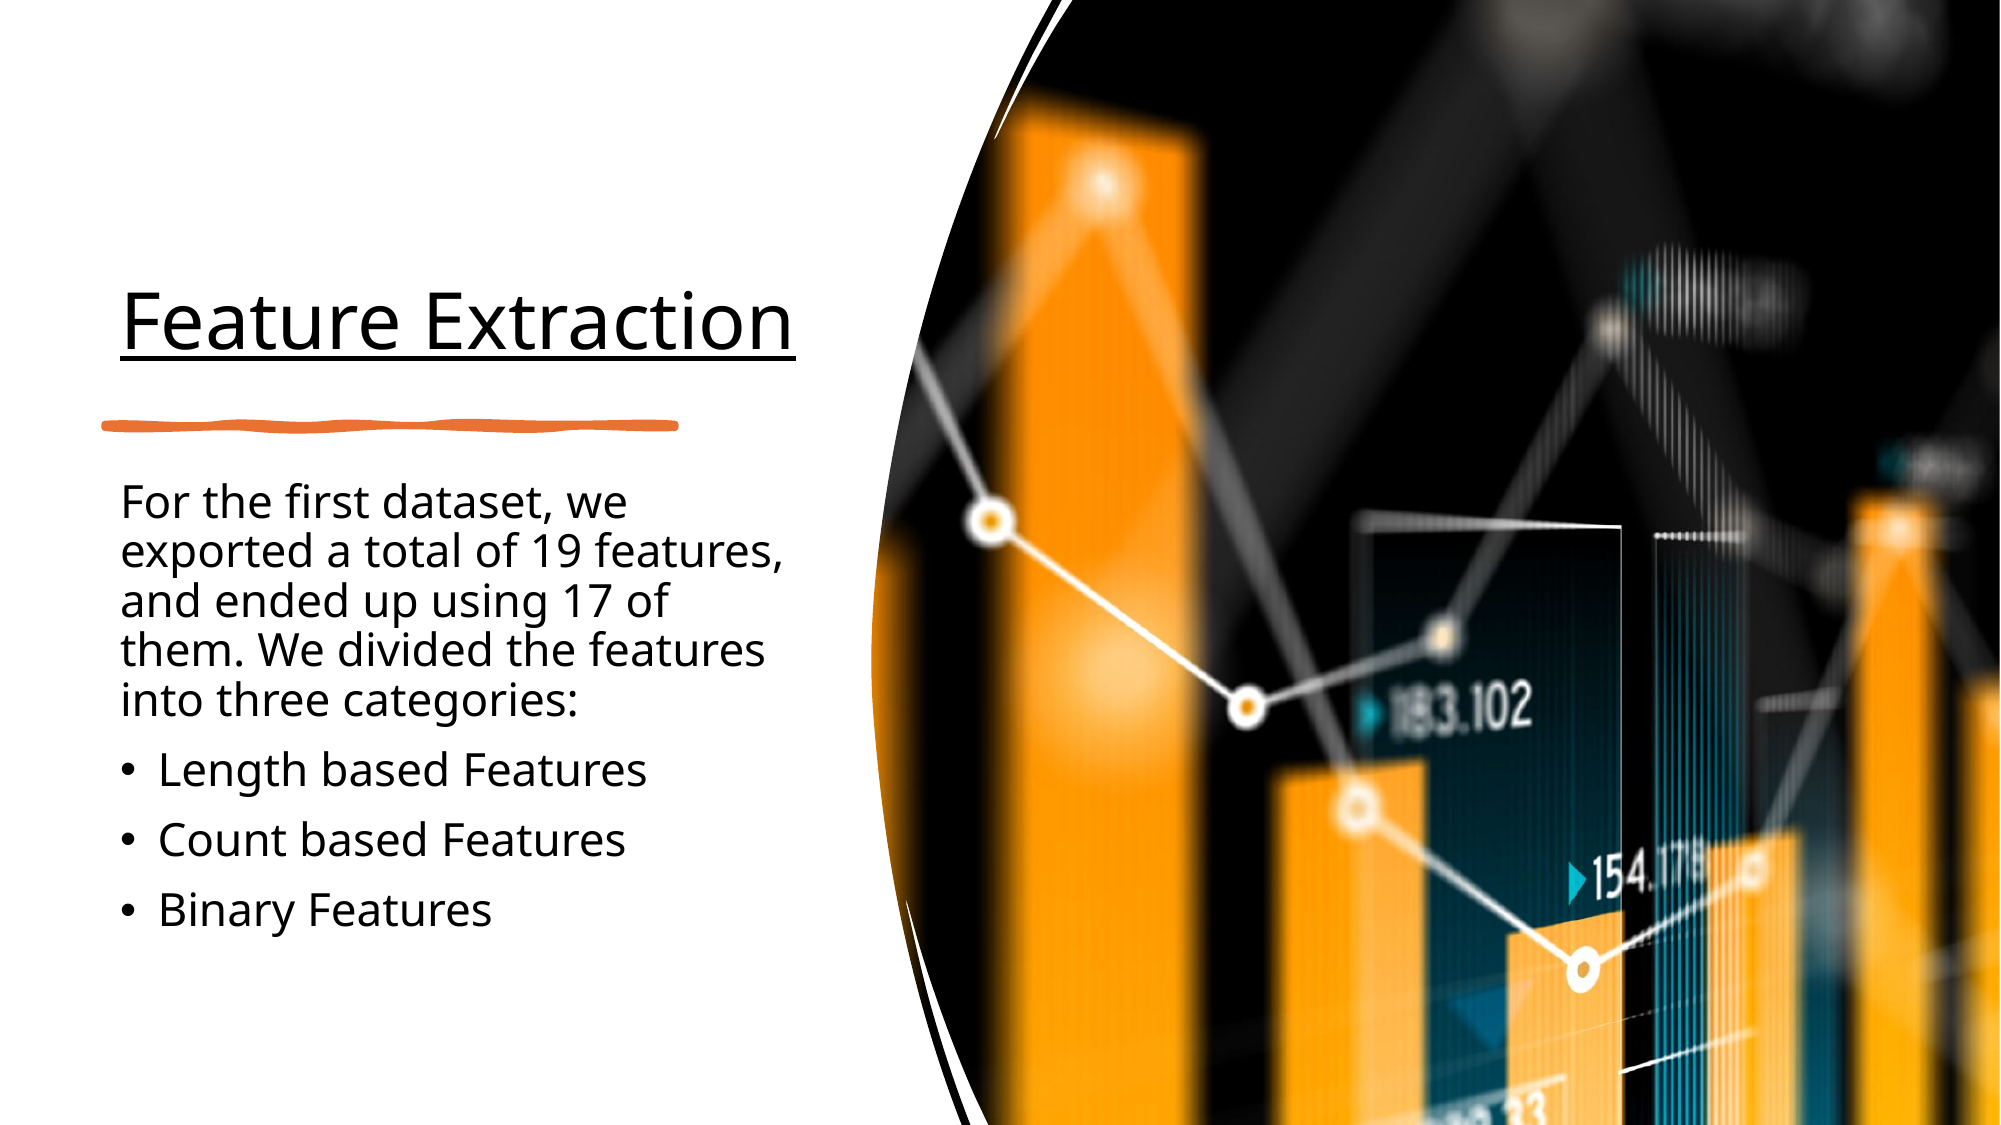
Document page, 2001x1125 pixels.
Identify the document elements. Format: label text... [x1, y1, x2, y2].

picture [870, 0, 2000, 1125]
text_box [0, 0, 870, 1125]
list For the first dataset, we exported a total of 19 features, and ended up using 17 of them. We divided the features into three categories: Length based Features Count based Features Binary Features [105, 471, 802, 1016]
title Feature Extraction [105, 223, 870, 375]
text_box [103, 420, 677, 432]
